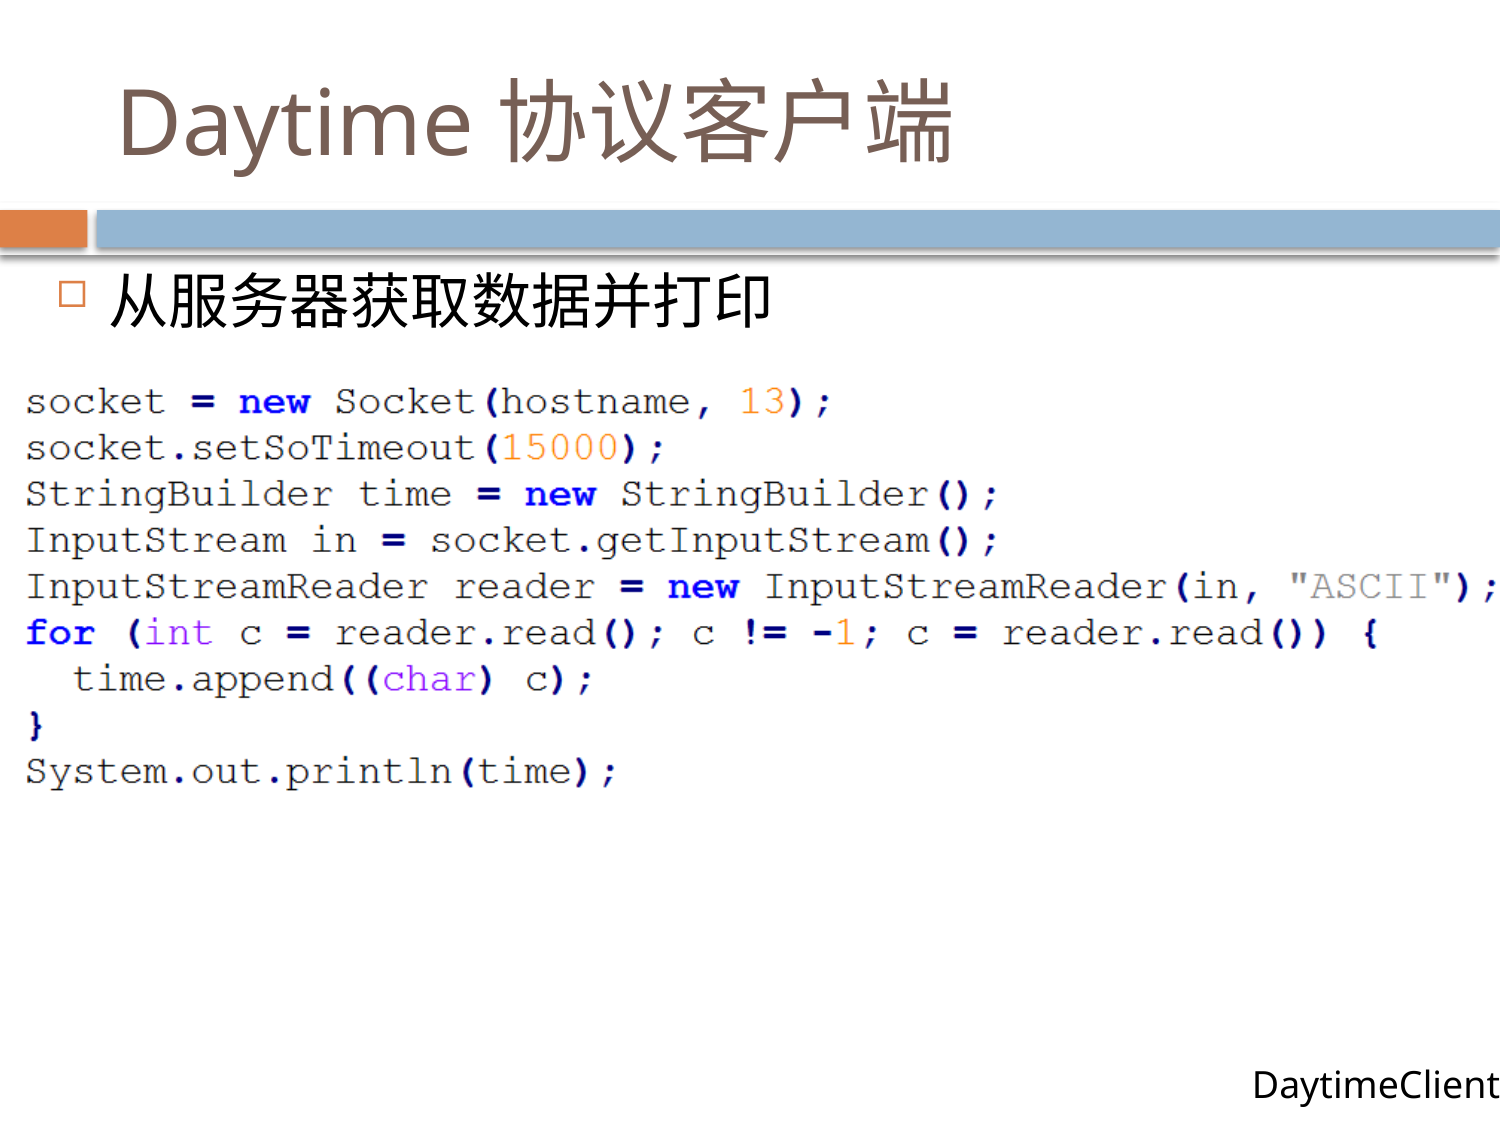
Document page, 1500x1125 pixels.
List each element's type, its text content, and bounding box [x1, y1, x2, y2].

picture [17, 384, 1500, 801]
title Daytime协议客户端 [100, 37, 1438, 200]
list 从服务器获取数据并打印 [41, 255, 1279, 368]
text_box DaytimeClient [1237, 1053, 1500, 1114]
